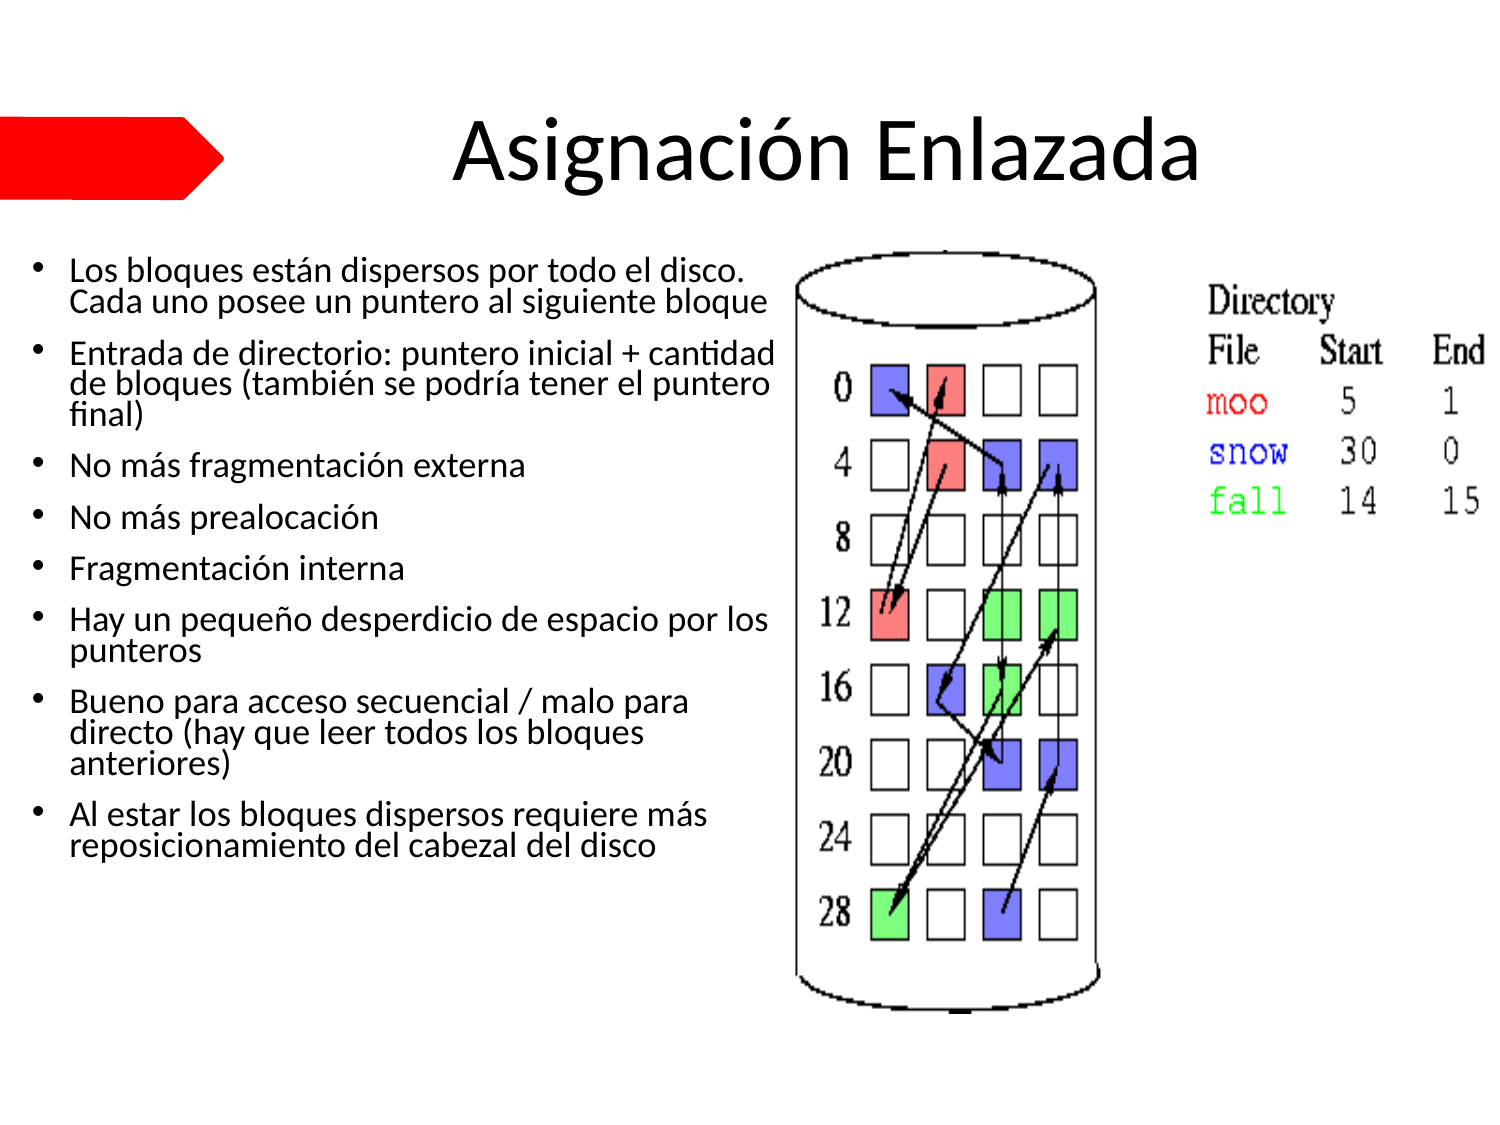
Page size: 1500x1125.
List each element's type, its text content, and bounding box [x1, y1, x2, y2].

list Los bloques están dispersos por todo el disco. Cada uno posee un puntero al siguiente bloque Entrada de directorio: puntero inicial + cantidad de bloques (también se podría tener el puntero final) No más fragmentación externa No más prealocación Fragmentación interna Hay un pequeño desperdicio de espacio por los punteros Bueno para acceso secuencial / malo para directo (hay que leer todos los bloques anteriores) Al estar los bloques dispersos requiere más reposicionamiento del cabezal del disco [16, 251, 795, 1073]
title Asignación Enlazada [287, 87, 1369, 214]
picture [794, 250, 1490, 1014]
